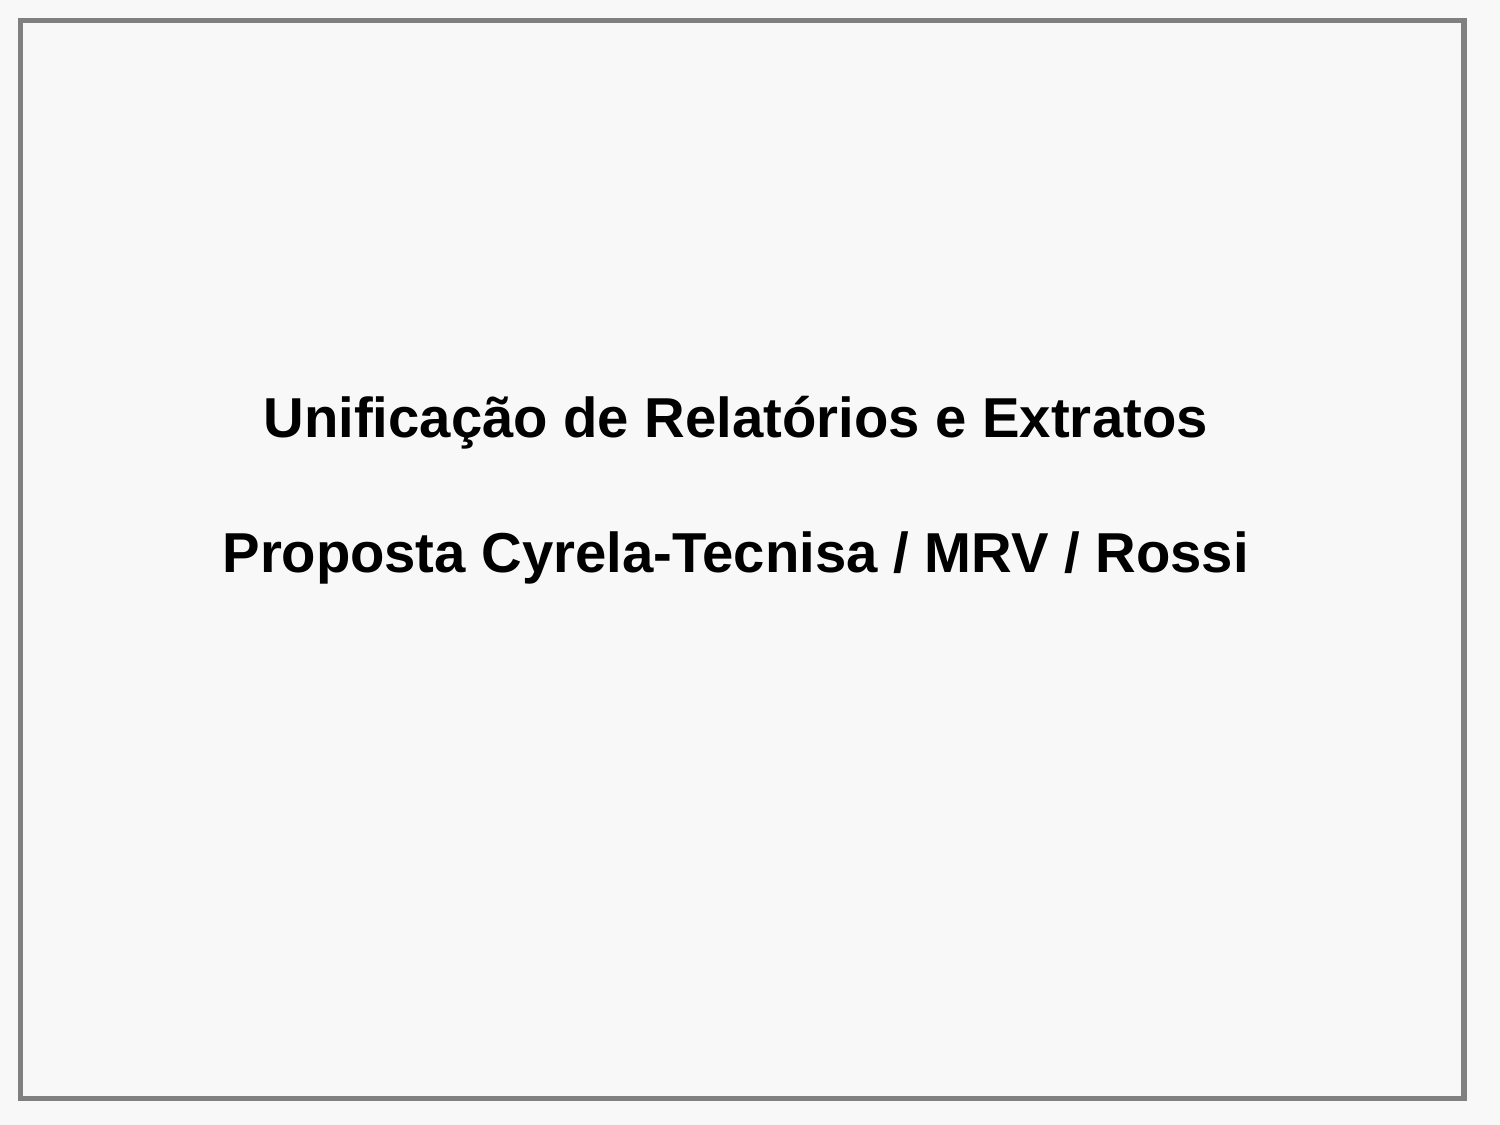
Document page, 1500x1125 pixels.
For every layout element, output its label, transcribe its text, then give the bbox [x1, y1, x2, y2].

text_box [20, 20, 1465, 1099]
text_box Unificação de Relatórios e Extratos Proposta Cyrela-Tecnisa / MRV / Rossi [104, 124, 1368, 592]
